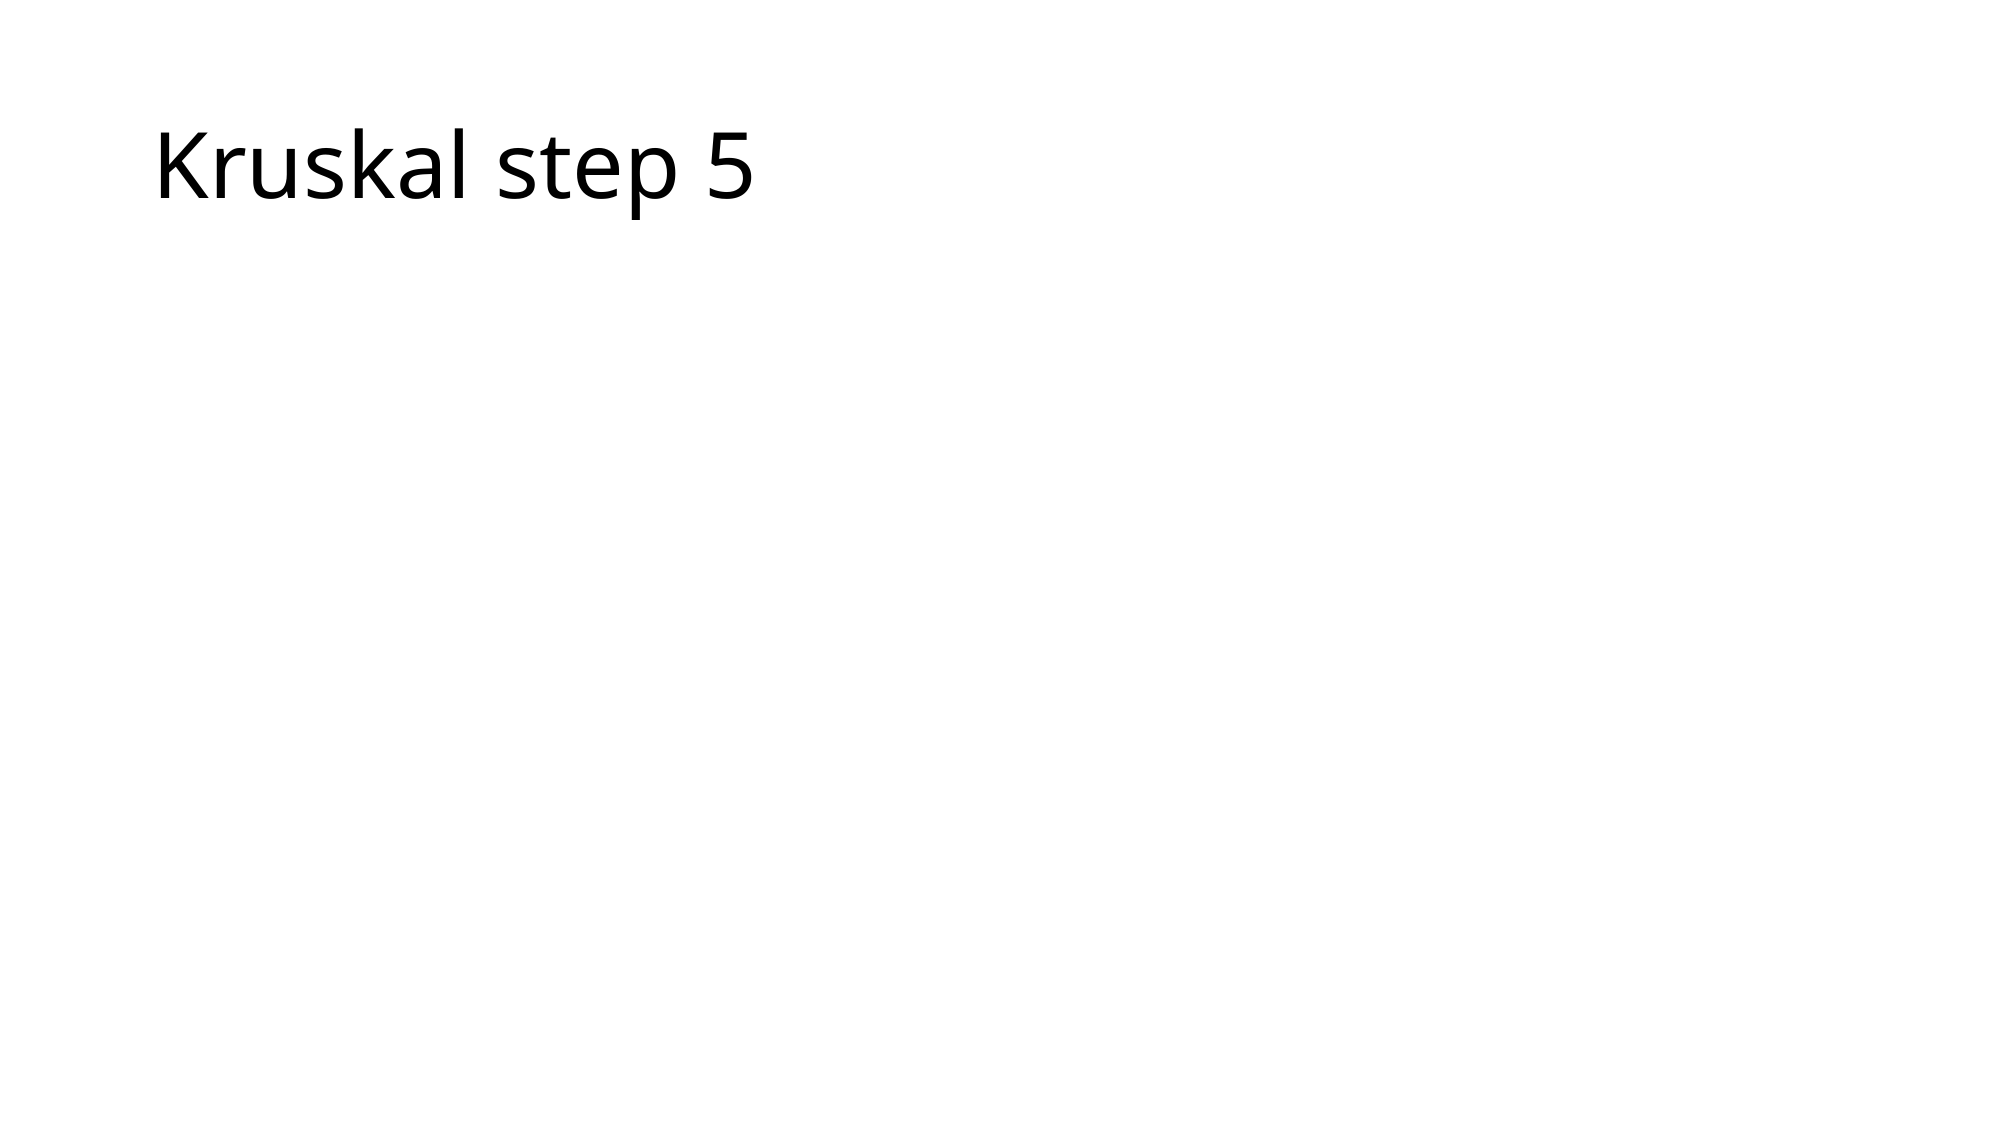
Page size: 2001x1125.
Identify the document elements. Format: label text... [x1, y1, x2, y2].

title Kruskal step 5 [137, 59, 1863, 278]
